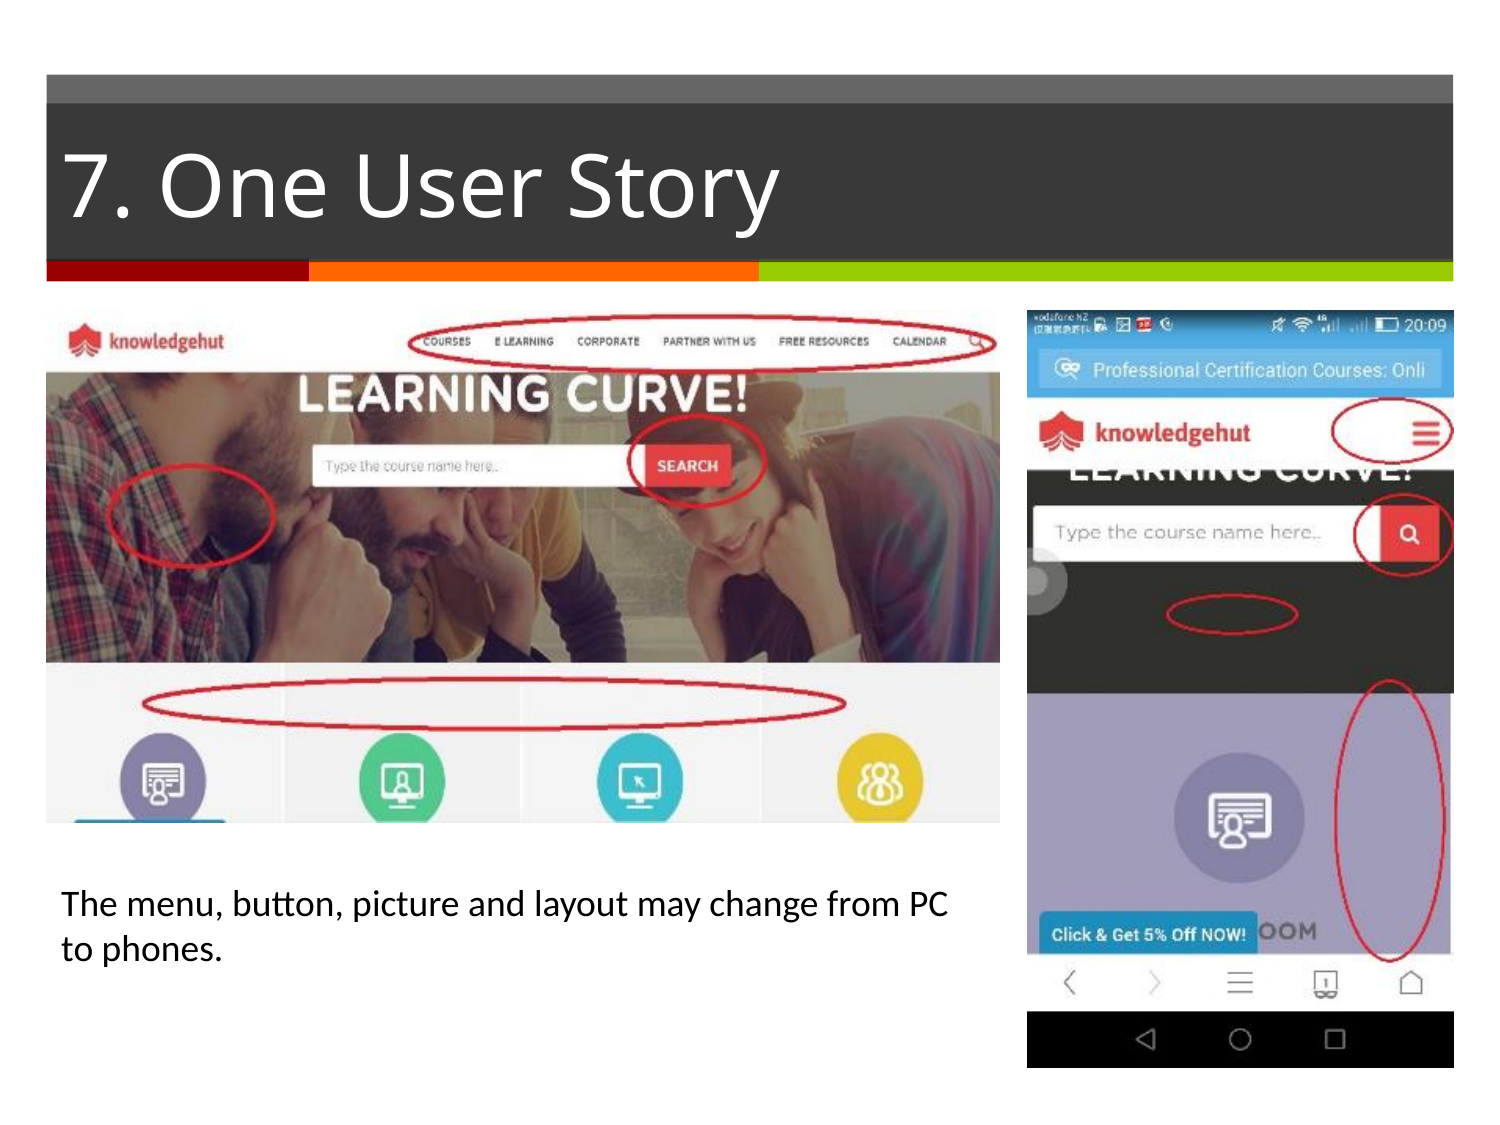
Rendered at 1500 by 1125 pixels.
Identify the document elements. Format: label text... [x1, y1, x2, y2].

picture [46, 310, 1000, 824]
text_box The menu, button, picture and layout may change from PC to phones. [46, 871, 1000, 977]
picture [1027, 310, 1454, 1068]
title 7. One User Story [46, 103, 1454, 263]
